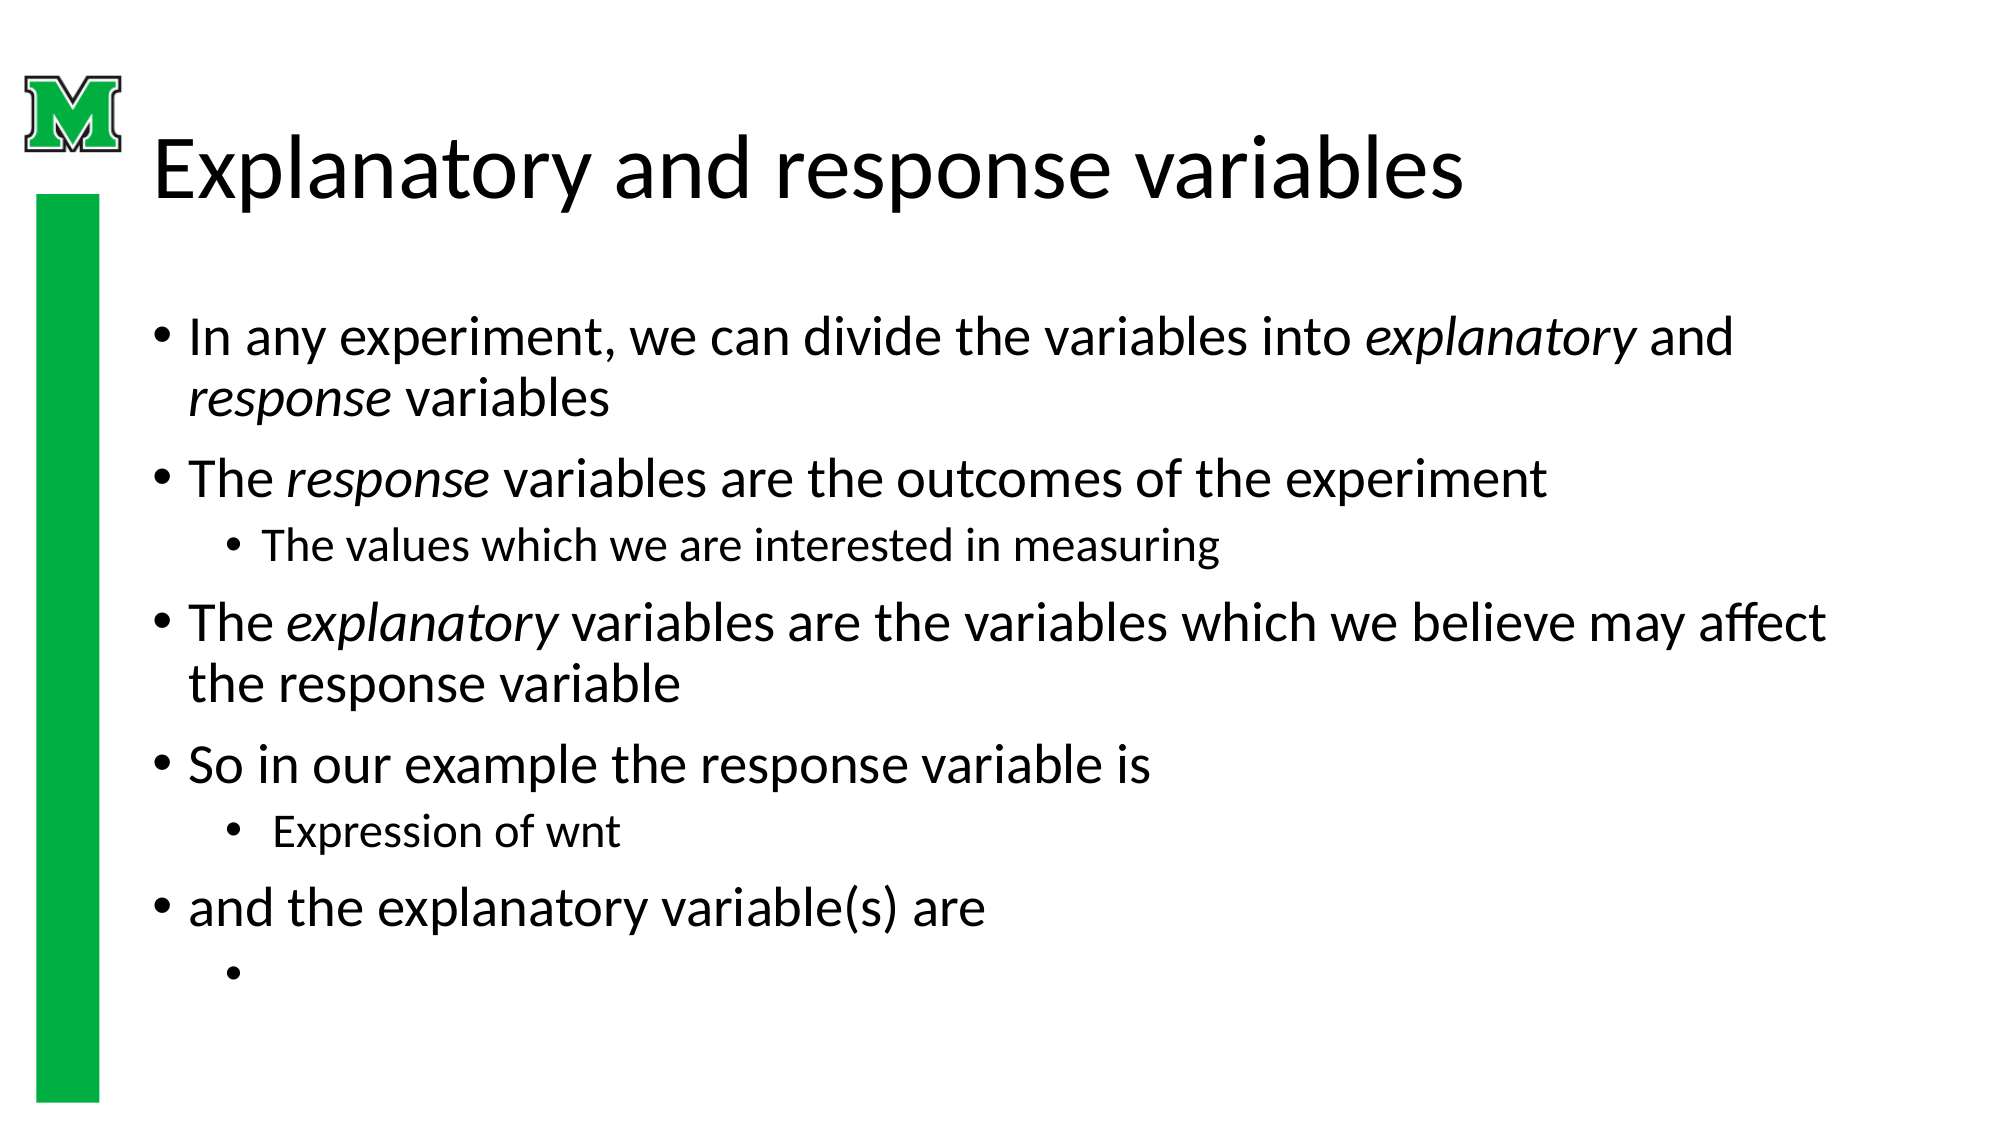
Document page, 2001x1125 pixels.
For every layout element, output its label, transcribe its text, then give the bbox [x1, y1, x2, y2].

title Explanatory and response variables [137, 59, 1863, 278]
picture [20, 59, 124, 169]
list In any experiment, we can divide the variables into explanatory and response variables The response variables are the outcomes of the experiment The values which we are interested in measuring The explanatory variables are the variables which we believe may affect the response variable So in our example the response variable is Expression of wnt and the explanatory variable(s) are [137, 299, 1863, 1014]
